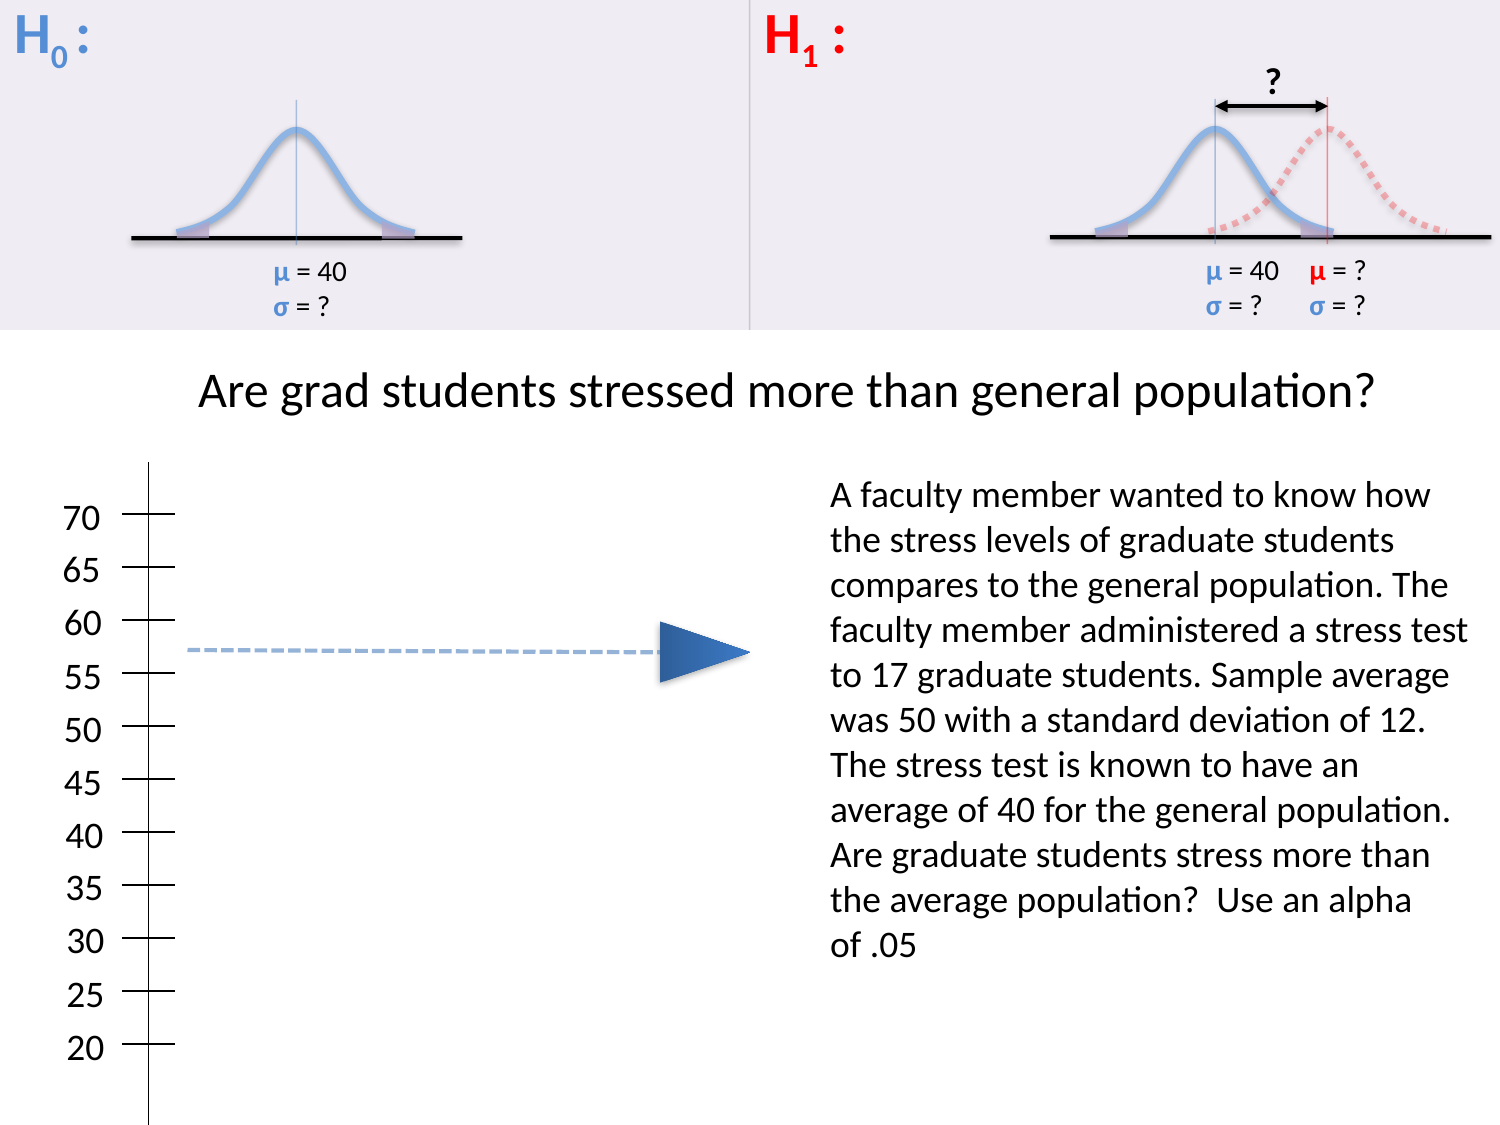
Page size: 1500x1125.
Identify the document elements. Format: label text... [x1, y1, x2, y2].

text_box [187, 649, 660, 653]
text_box [1309, 82, 1500, 332]
text_box H1 : [751, 0, 1500, 82]
text_box ? [1237, 49, 1309, 95]
text_box H0 : [0, 0, 748, 83]
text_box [130, 99, 463, 332]
text_box [754, 82, 1237, 332]
text_box [0, 83, 746, 332]
text_box Are grad students stressed more than general population? [149, 349, 1425, 425]
text_box [659, 621, 751, 683]
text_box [1049, 96, 1492, 331]
text_box A faculty member wanted to know how the stress levels of graduate students compares to the general population. The faculty member administered a stress test to 17 graduate students. Sample average was 50 with a standard deviation of 12. The stress test is known to have an average of 40 for the general population. Are graduate students stress more than the average population? Use an alpha of .05 [815, 462, 1492, 973]
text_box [0, 488, 120, 1073]
